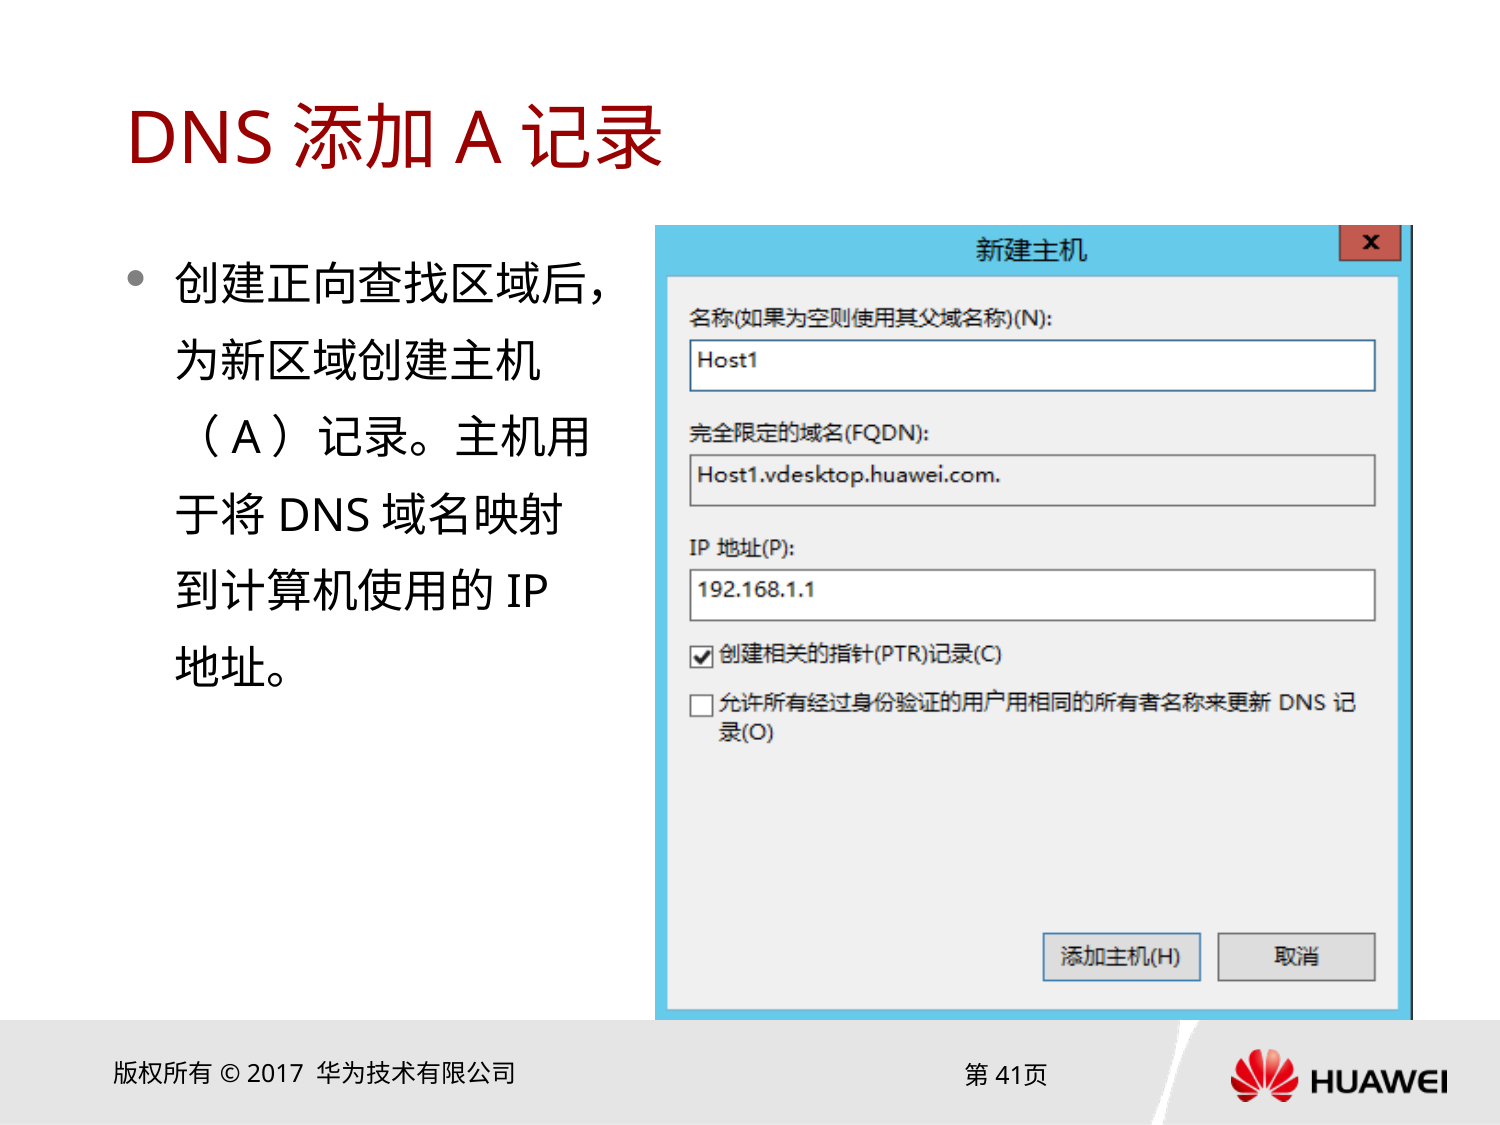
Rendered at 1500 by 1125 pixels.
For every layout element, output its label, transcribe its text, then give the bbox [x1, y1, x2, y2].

list 创建正向查找区域后，为新区域创建主机（A）记录。主机用于将DNS域名映射到计算机使用的IP地址。 [111, 225, 615, 870]
title DNS添加A记录 [111, 63, 1412, 207]
picture [0, 225, 1500, 1125]
